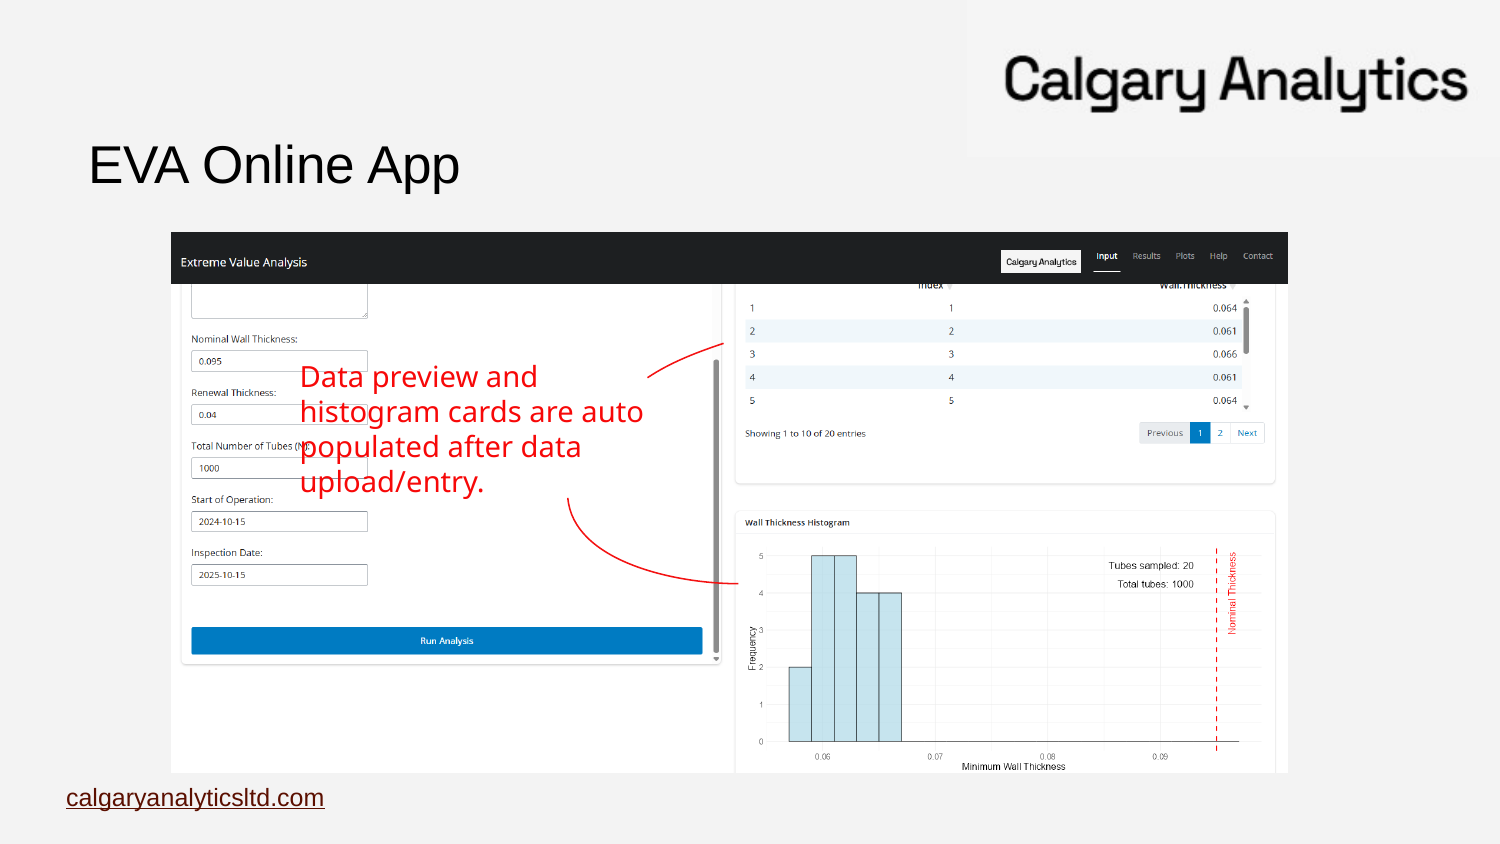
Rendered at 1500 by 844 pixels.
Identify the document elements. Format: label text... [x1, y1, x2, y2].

text_box calgaryanalyticsltd.com [51, 766, 511, 801]
picture [171, 232, 1289, 773]
picture [966, 0, 1500, 157]
title EVA Online App [73, 115, 1126, 210]
list [51, 297, 1449, 820]
